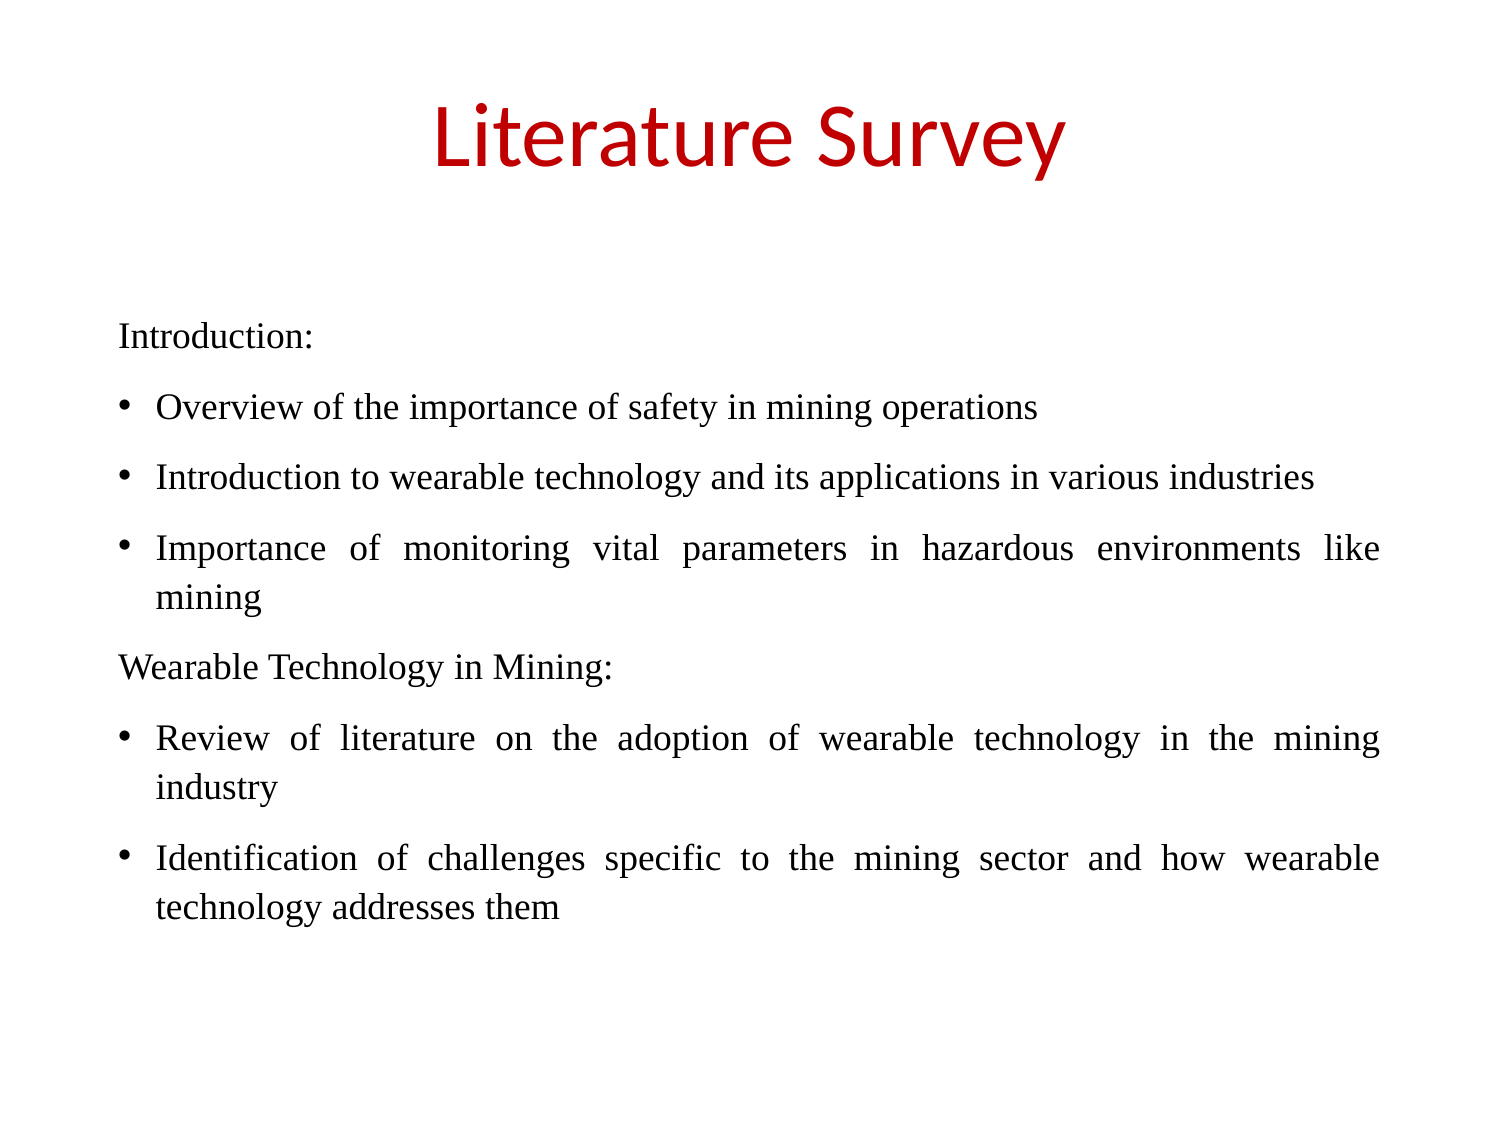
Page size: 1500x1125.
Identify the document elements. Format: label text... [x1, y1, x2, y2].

title Literature Survey [103, 59, 1397, 214]
list Introduction: Overview of the importance of safety in mining operations Introduction to wearable technology and its applications in various industries Importance of monitoring vital parameters in hazardous environments like mining Wearable Technology in Mining: Review of literature on the adoption of wearable technology in the mining industry Identification of challenges specific to the mining sector and how wearable technology addresses them [103, 299, 1397, 1014]
